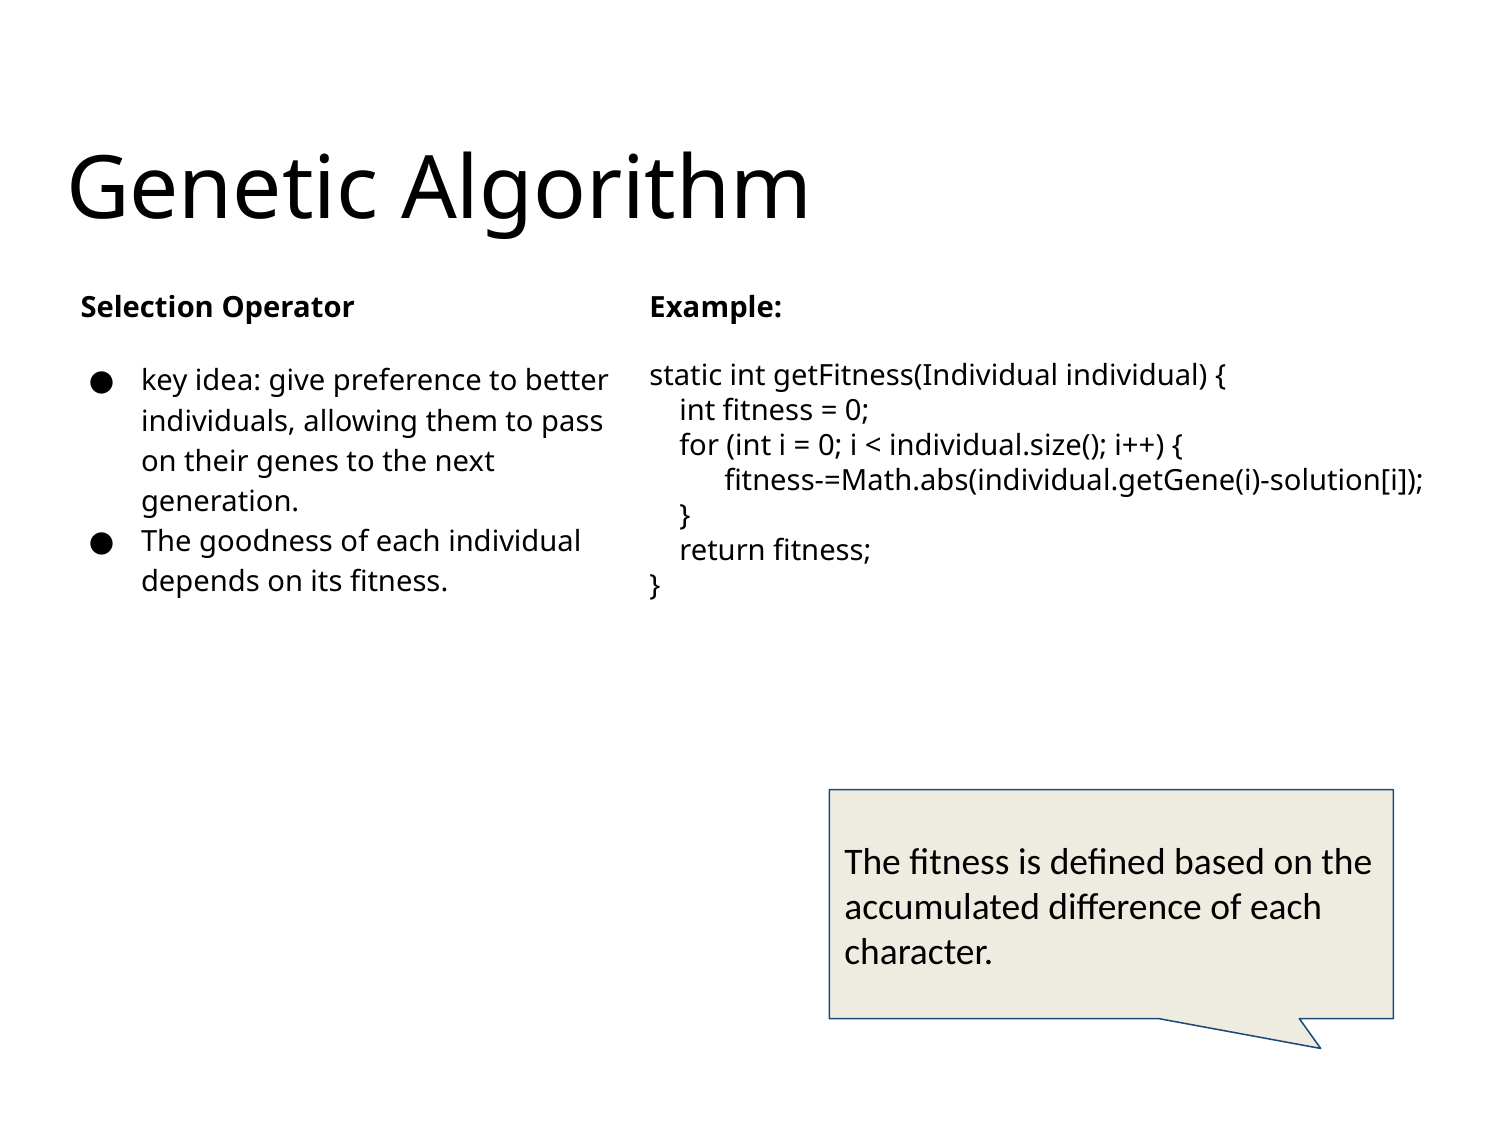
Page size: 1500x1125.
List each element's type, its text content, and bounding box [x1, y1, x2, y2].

list Example: static int getFitness(Individual individual) { int fitness = 0; for (int i = 0; i < individual.size(); i++) { fitness-=Math.abs(individual.getGene(i)-solution[i]); } return fitness; } [634, 267, 1449, 1002]
title Genetic Algorithm [51, 69, 1449, 251]
list Selection Operator key idea: give preference to better individuals, allowing them to pass on their genes to the next generation. The goodness of each individual depends on its fitness. [51, 267, 634, 1002]
text_box The fitness is defined based on the accumulated difference of each character. [829, 789, 1394, 1049]
